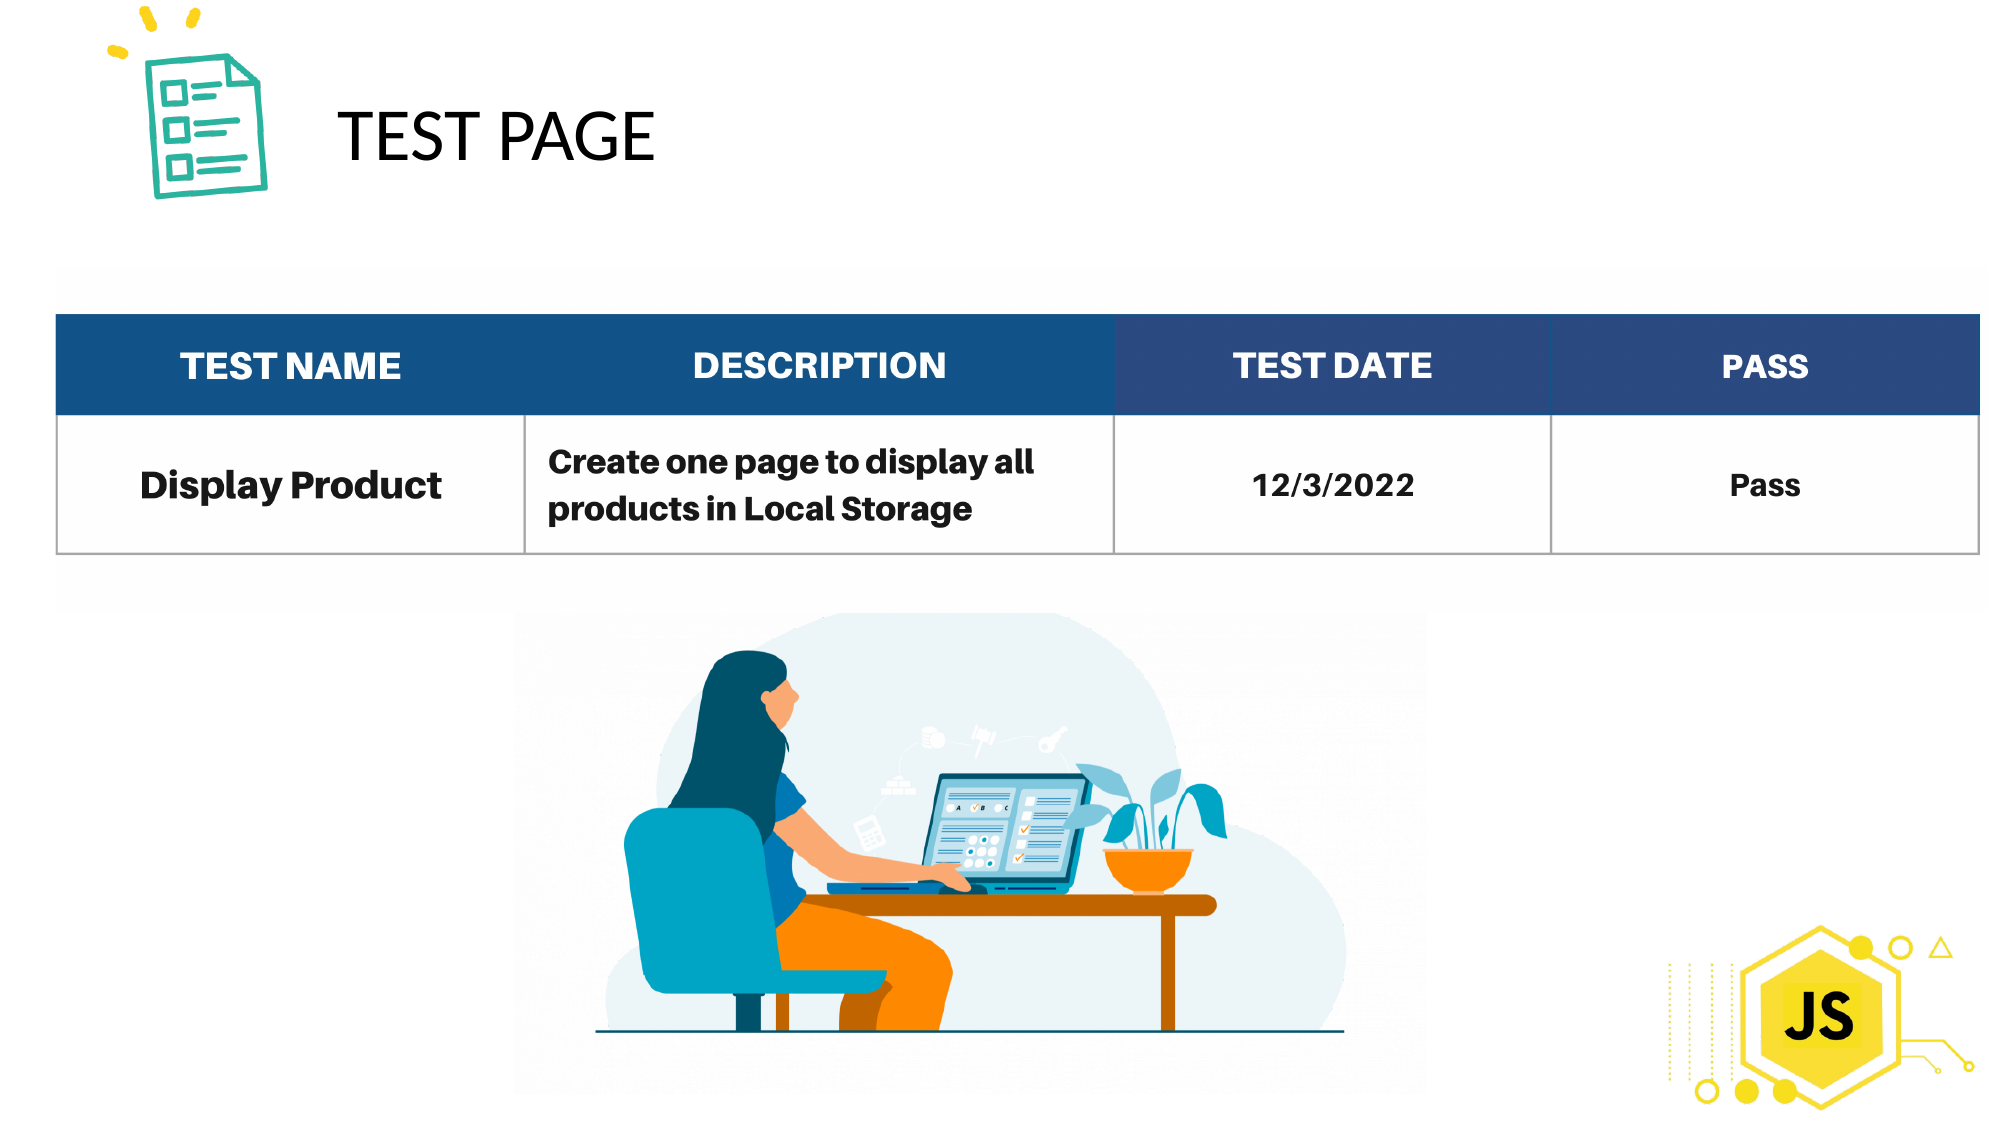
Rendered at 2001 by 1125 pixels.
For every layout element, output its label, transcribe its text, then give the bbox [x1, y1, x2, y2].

text_box [55, 266, 1989, 613]
picture [513, 535, 1427, 1095]
picture [1624, 915, 2000, 1116]
picture [55, 0, 289, 267]
text_box TEST PAGE [323, 77, 705, 183]
